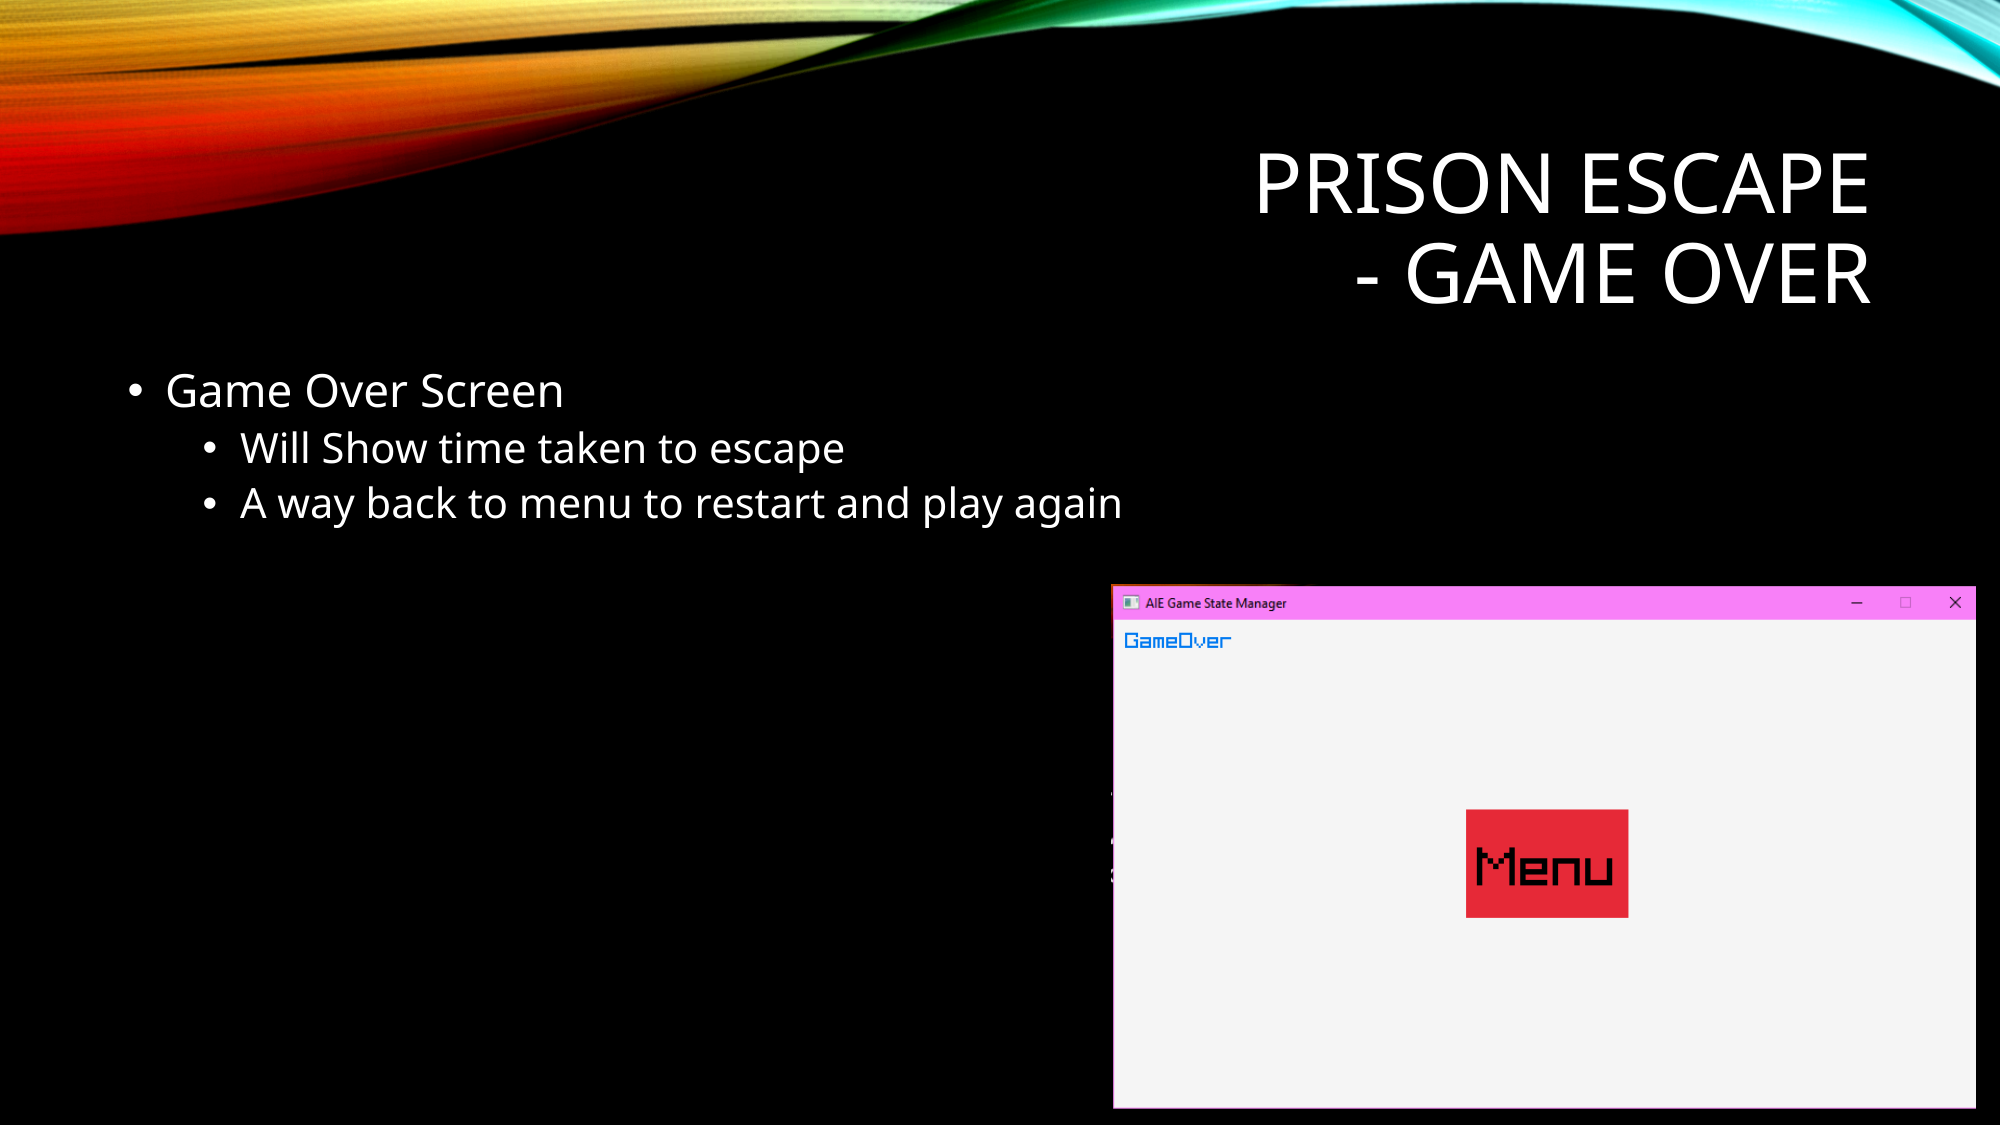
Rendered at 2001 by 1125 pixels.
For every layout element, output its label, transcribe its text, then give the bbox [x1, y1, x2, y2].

list Game Over Screen Will Show time taken to escape A way back to menu to restart and play again [112, 360, 1888, 1021]
picture [1111, 584, 1977, 1112]
title Prison Escape - Game Over [474, 125, 1888, 338]
picture [0, 0, 2000, 237]
